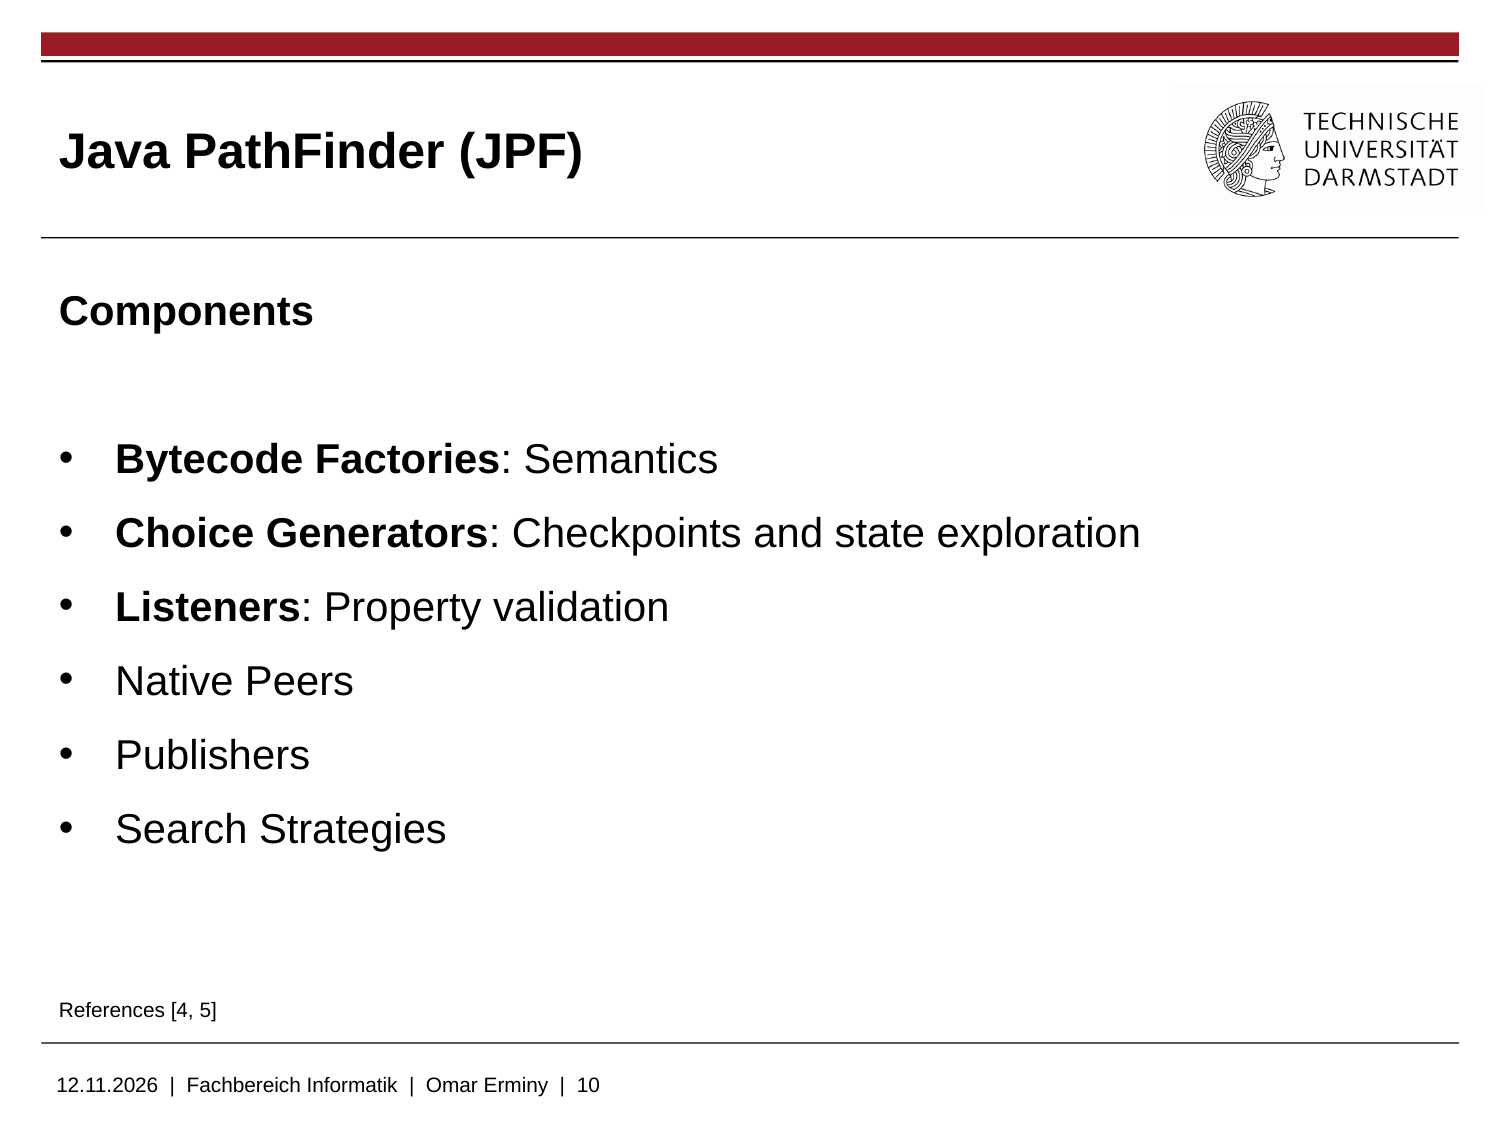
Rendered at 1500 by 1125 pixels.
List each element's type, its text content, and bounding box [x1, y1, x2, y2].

picture [1175, 84, 1483, 214]
list Components Bytecode Factories: Semantics Choice Generators: Checkpoints and state exploration Listeners: Property validation Native Peers Publishers Search Strategies [58, 260, 1459, 987]
title Java PathFinder (JPF) [58, 79, 1149, 218]
text_box References [4, 5] [58, 987, 1459, 1031]
